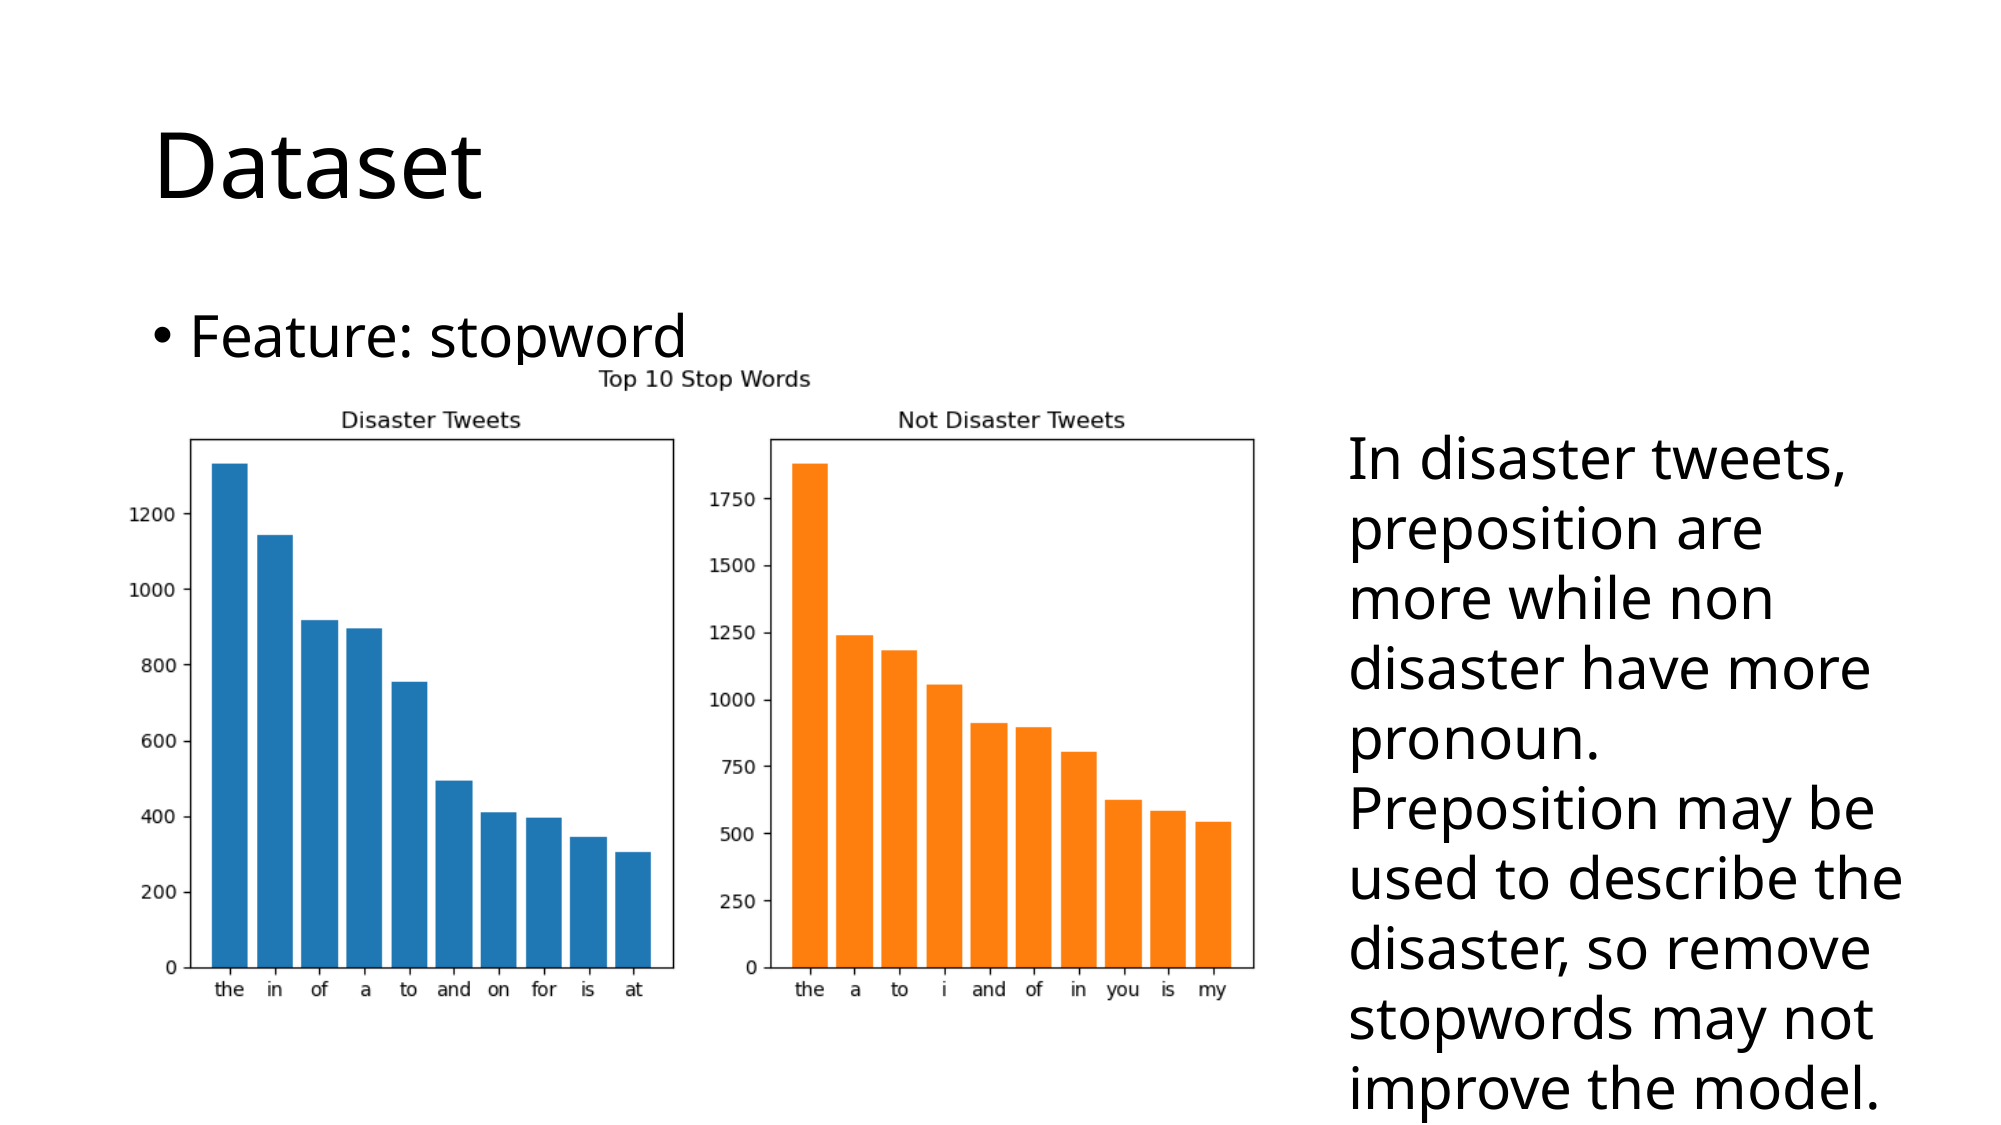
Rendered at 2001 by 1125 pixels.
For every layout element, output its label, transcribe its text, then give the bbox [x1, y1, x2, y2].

title Dataset [137, 59, 1863, 278]
picture [101, 365, 1315, 1021]
text_box In disaster tweets, preposition are more while non disaster have more pronoun. Preposition may be used to describe the disaster, so remove stopwords may not improve the model. [1333, 413, 1923, 1125]
list Feature: stopword [137, 299, 1863, 1014]
